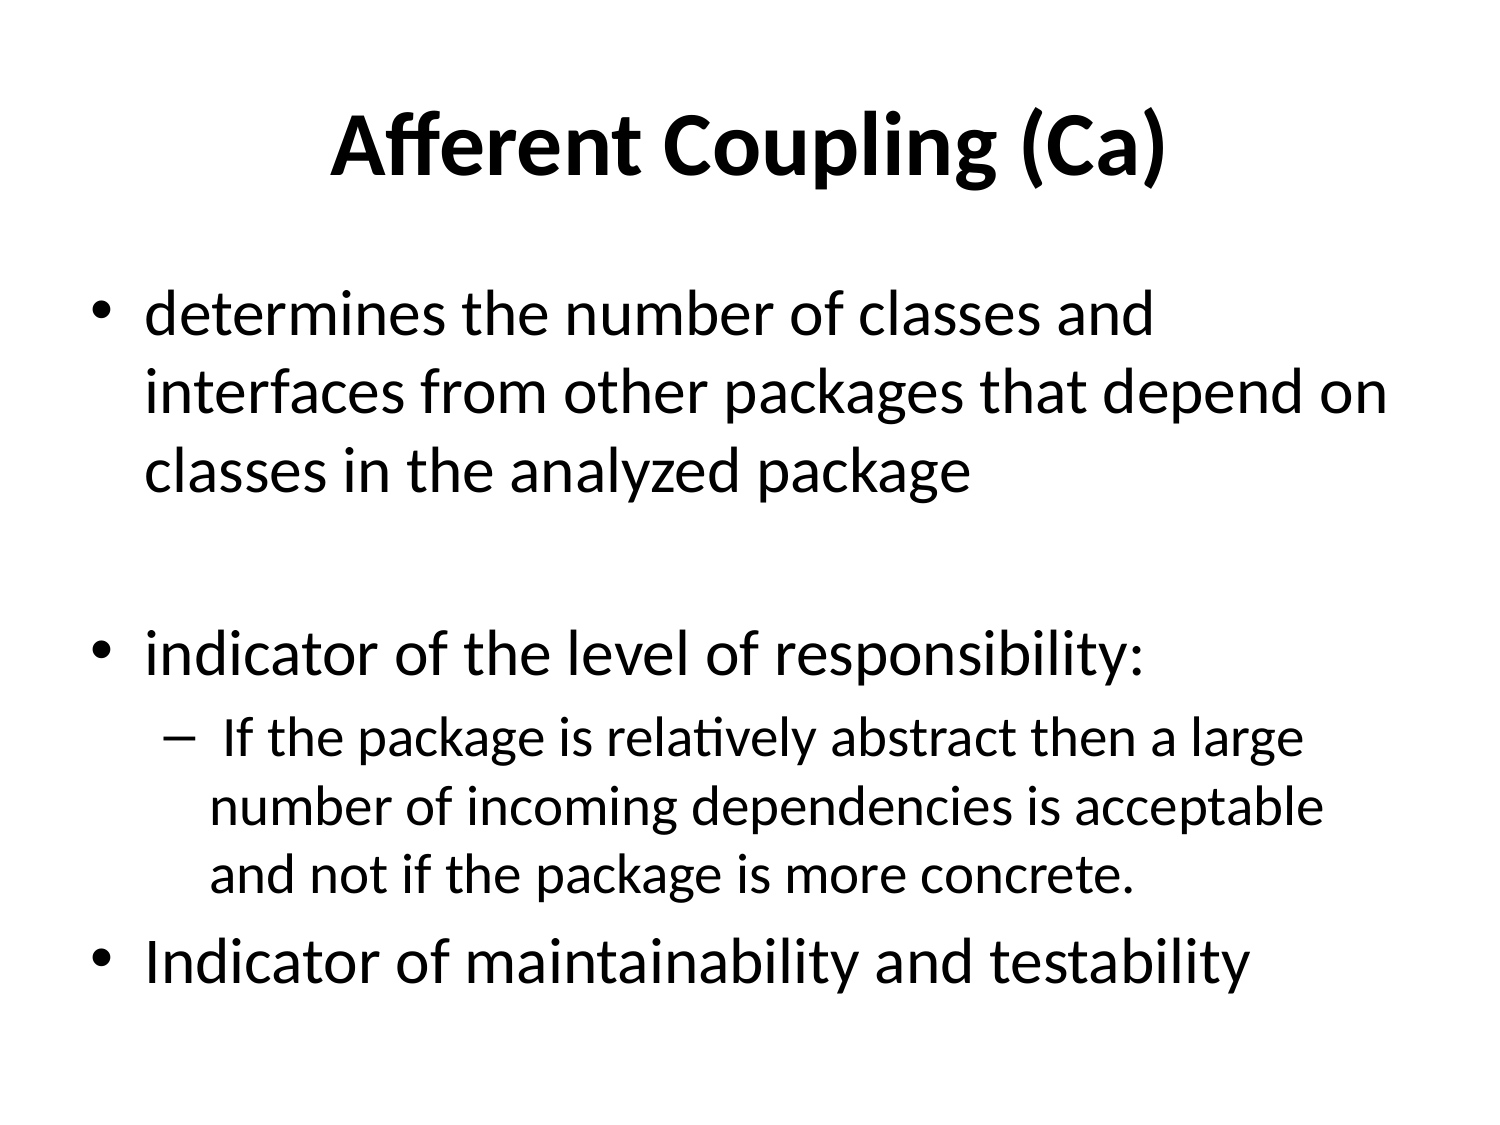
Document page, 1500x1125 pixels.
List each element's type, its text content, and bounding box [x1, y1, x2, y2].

list determines the number of classes and interfaces from other packages that depend on classes in the analyzed package indicator of the level of responsibility: If the package is relatively abstract then a large number of incoming dependencies is acceptable and not if the package is more concrete. Indicator of maintainability and testability [75, 262, 1425, 1005]
title Afferent Coupling (Ca) [75, 45, 1425, 233]
